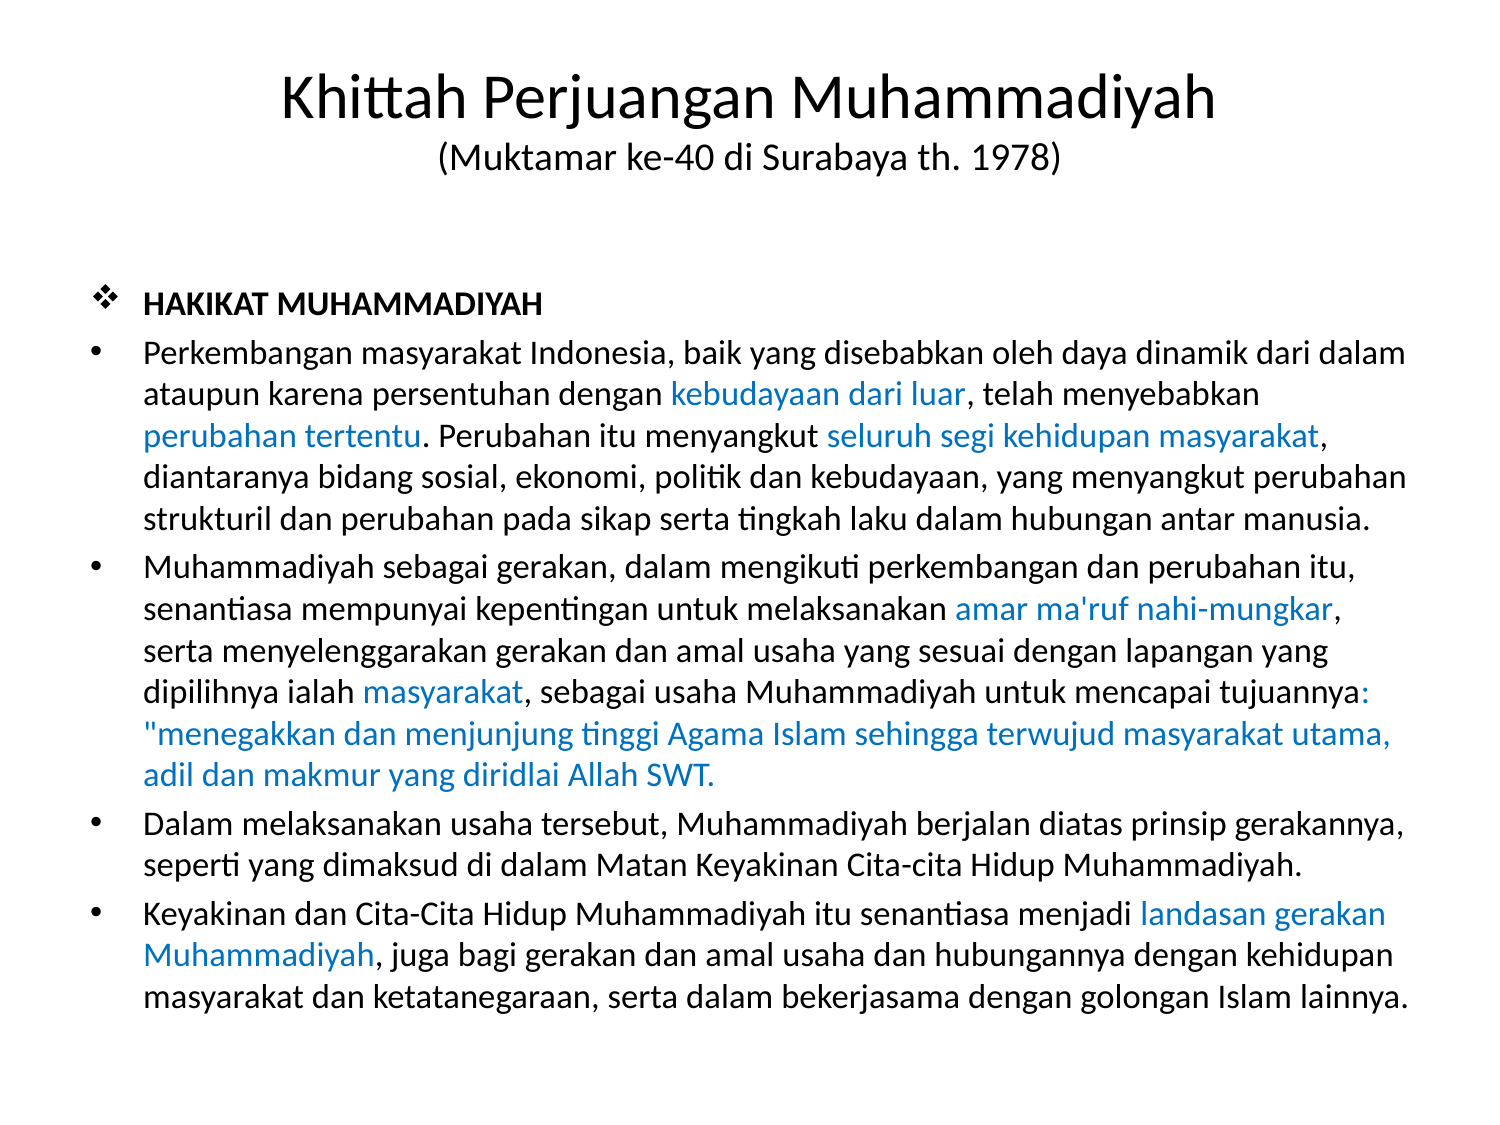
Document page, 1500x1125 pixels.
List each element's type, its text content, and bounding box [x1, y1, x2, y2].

list HAKIKAT MUHAMMADIYAH Perkembangan masyarakat Indonesia, baik yang disebabkan oleh daya dinamik dari dalam ataupun karena persentuhan dengan kebudayaan dari luar, telah menyebabkan perubahan tertentu. Perubahan itu menyangkut seluruh segi kehidupan masyarakat, diantaranya bidang sosial, ekonomi, politik dan kebudayaan, yang menyangkut perubahan strukturil dan perubahan pada sikap serta tingkah laku dalam hubungan antar manusia. Muhammadiyah sebagai gerakan, dalam mengikuti perkembangan dan perubahan itu, senantiasa mempunyai kepentingan untuk melaksanakan amar ma'ruf nahi-mungkar, serta menyelenggarakan gerakan dan amal usaha yang sesuai dengan lapangan yang dipilihnya ialah masyarakat, sebagai usaha Muhammadiyah untuk mencapai tujuannya: "menegakkan dan menjunjung tinggi Agama Islam sehingga terwujud masyarakat utama, adil dan makmur yang diridlai Allah SWT. Dalam melaksanakan usaha tersebut, Muhammadiyah berjalan diatas prinsip gerakannya, seperti yang dimaksud di dalam Matan Keyakinan Cita-cita Hidup Muhammadiyah. Keyakinan dan Cita-Cita Hidup Muhammadiyah itu senantiasa menjadi landasan gerakan Muhammadiyah, juga bagi gerakan dan amal usaha dan hubungannya dengan kehidupan masyarakat dan ketatanegaraan, serta dalam bekerjasama dengan golongan Islam lainnya. [75, 224, 1425, 1063]
title Khittah Perjuangan Muhammadiyah (Muktamar ke-40 di Surabaya th. 1978) [75, 45, 1425, 188]
